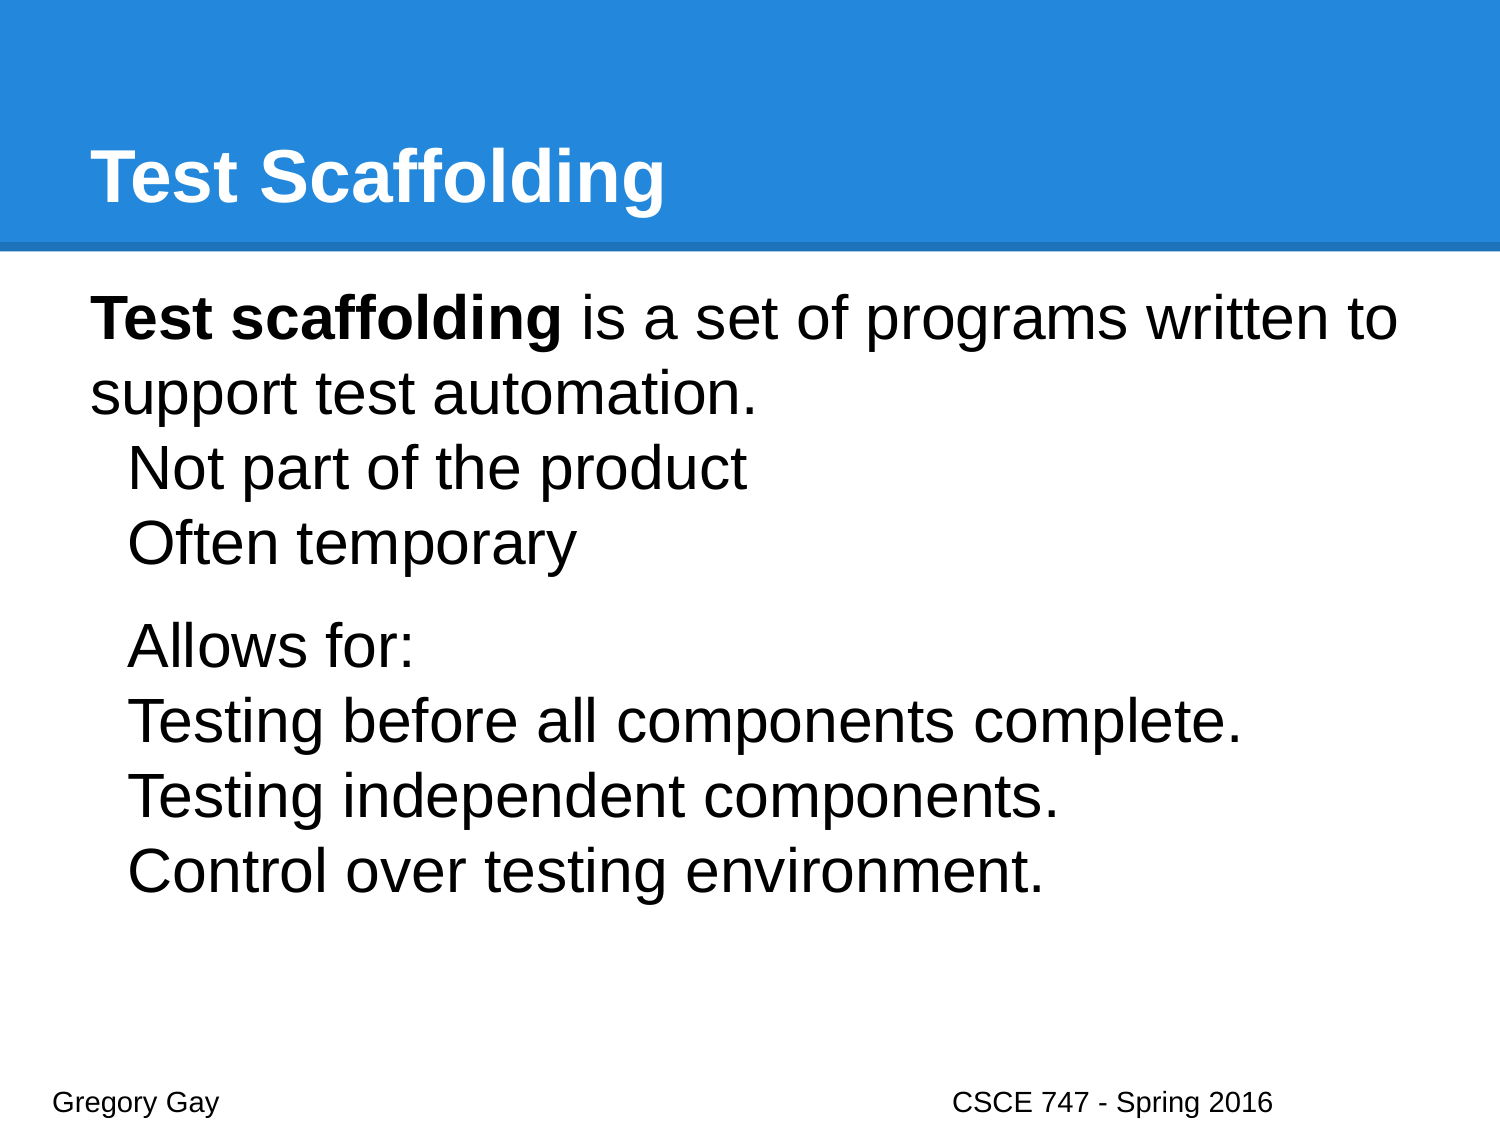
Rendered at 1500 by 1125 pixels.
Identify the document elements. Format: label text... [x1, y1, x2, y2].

title Test Scaffolding [75, 45, 1425, 233]
text_box Gregory Gay CSCE 747 - Spring 2016 5 [37, 1068, 1463, 1114]
list Test scaffolding is a set of programs written to support test automation. Not part of the product Often temporary Allows for: Testing before all components complete. Testing independent components. Control over testing environment. [75, 262, 1425, 1068]
